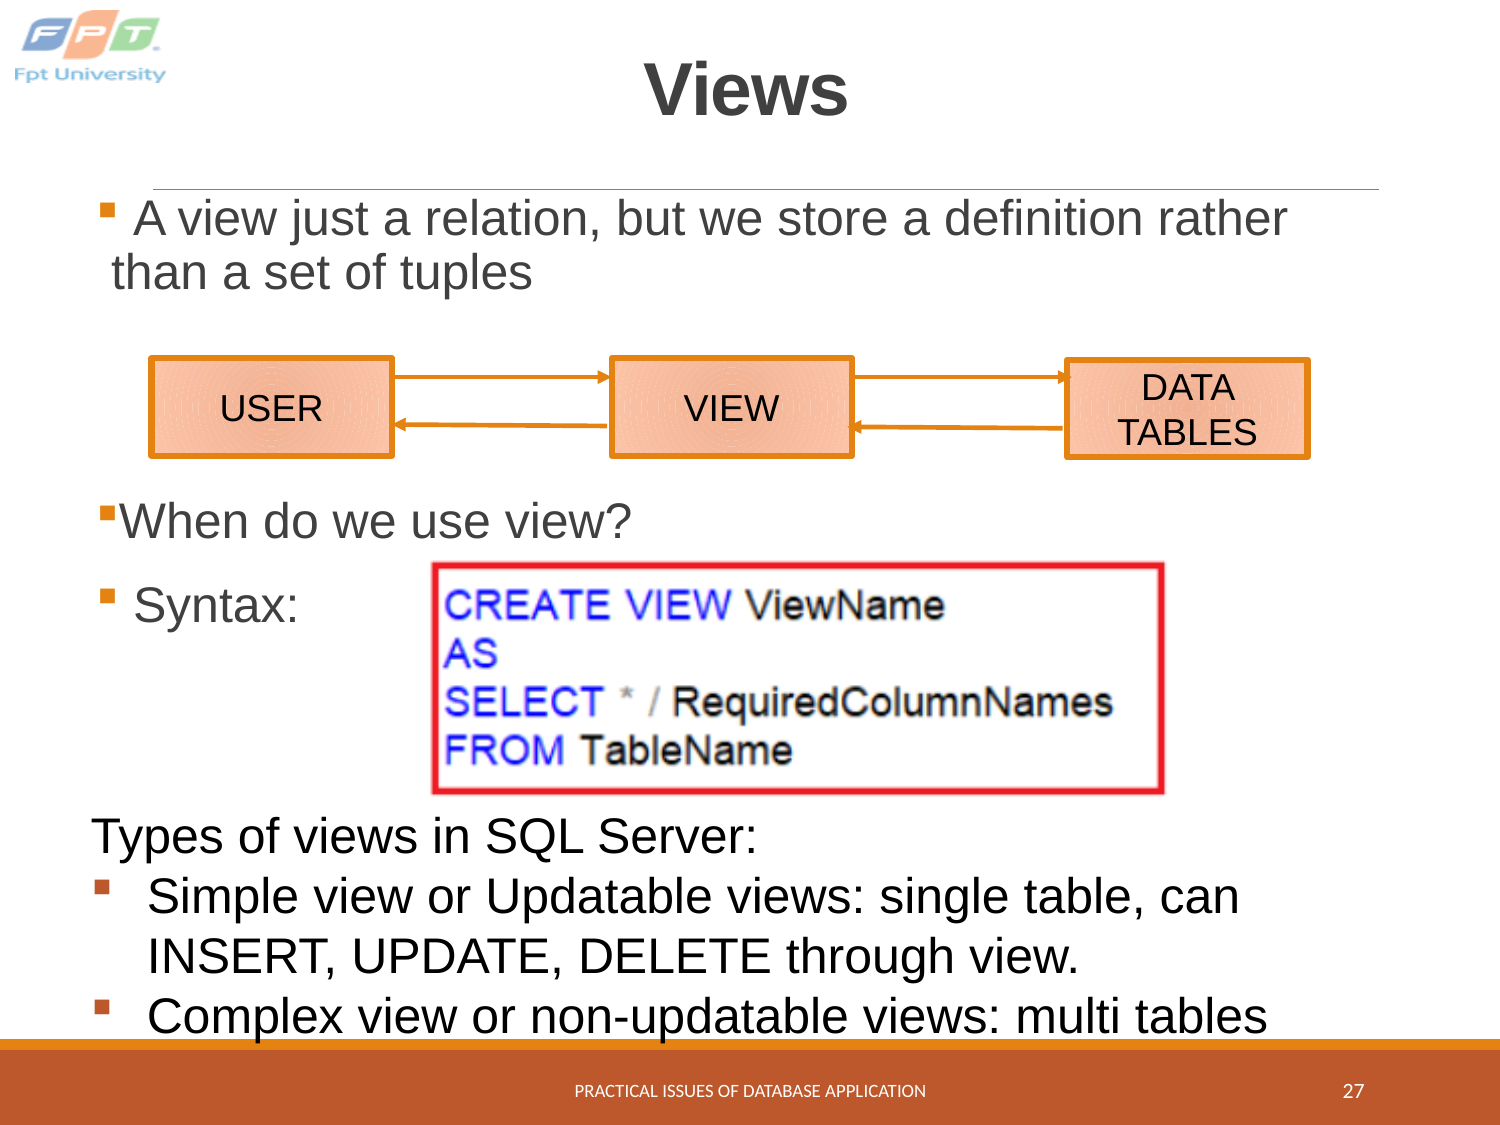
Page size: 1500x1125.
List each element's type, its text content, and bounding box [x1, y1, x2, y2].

text_box DATA TABLES [1066, 359, 1309, 458]
text_box VIEW [611, 357, 853, 457]
footer Practical Issues of database application [453, 1059, 1047, 1120]
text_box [391, 423, 608, 427]
text_box Types of views in SQL Server: Simple view or Updatable views: single table, can INSERT, UPDATE, DELETE through view. Complex view or non-updatable views: multi tables [75, 795, 1366, 1051]
text_box USER [150, 357, 393, 457]
title Views [96, 47, 1399, 184]
picture [422, 544, 1179, 806]
list A view just a relation, but we store a definition rather than a set of tuples When do we use view? Syntax: [96, 184, 1399, 827]
slide_number 27 [1218, 1059, 1380, 1120]
